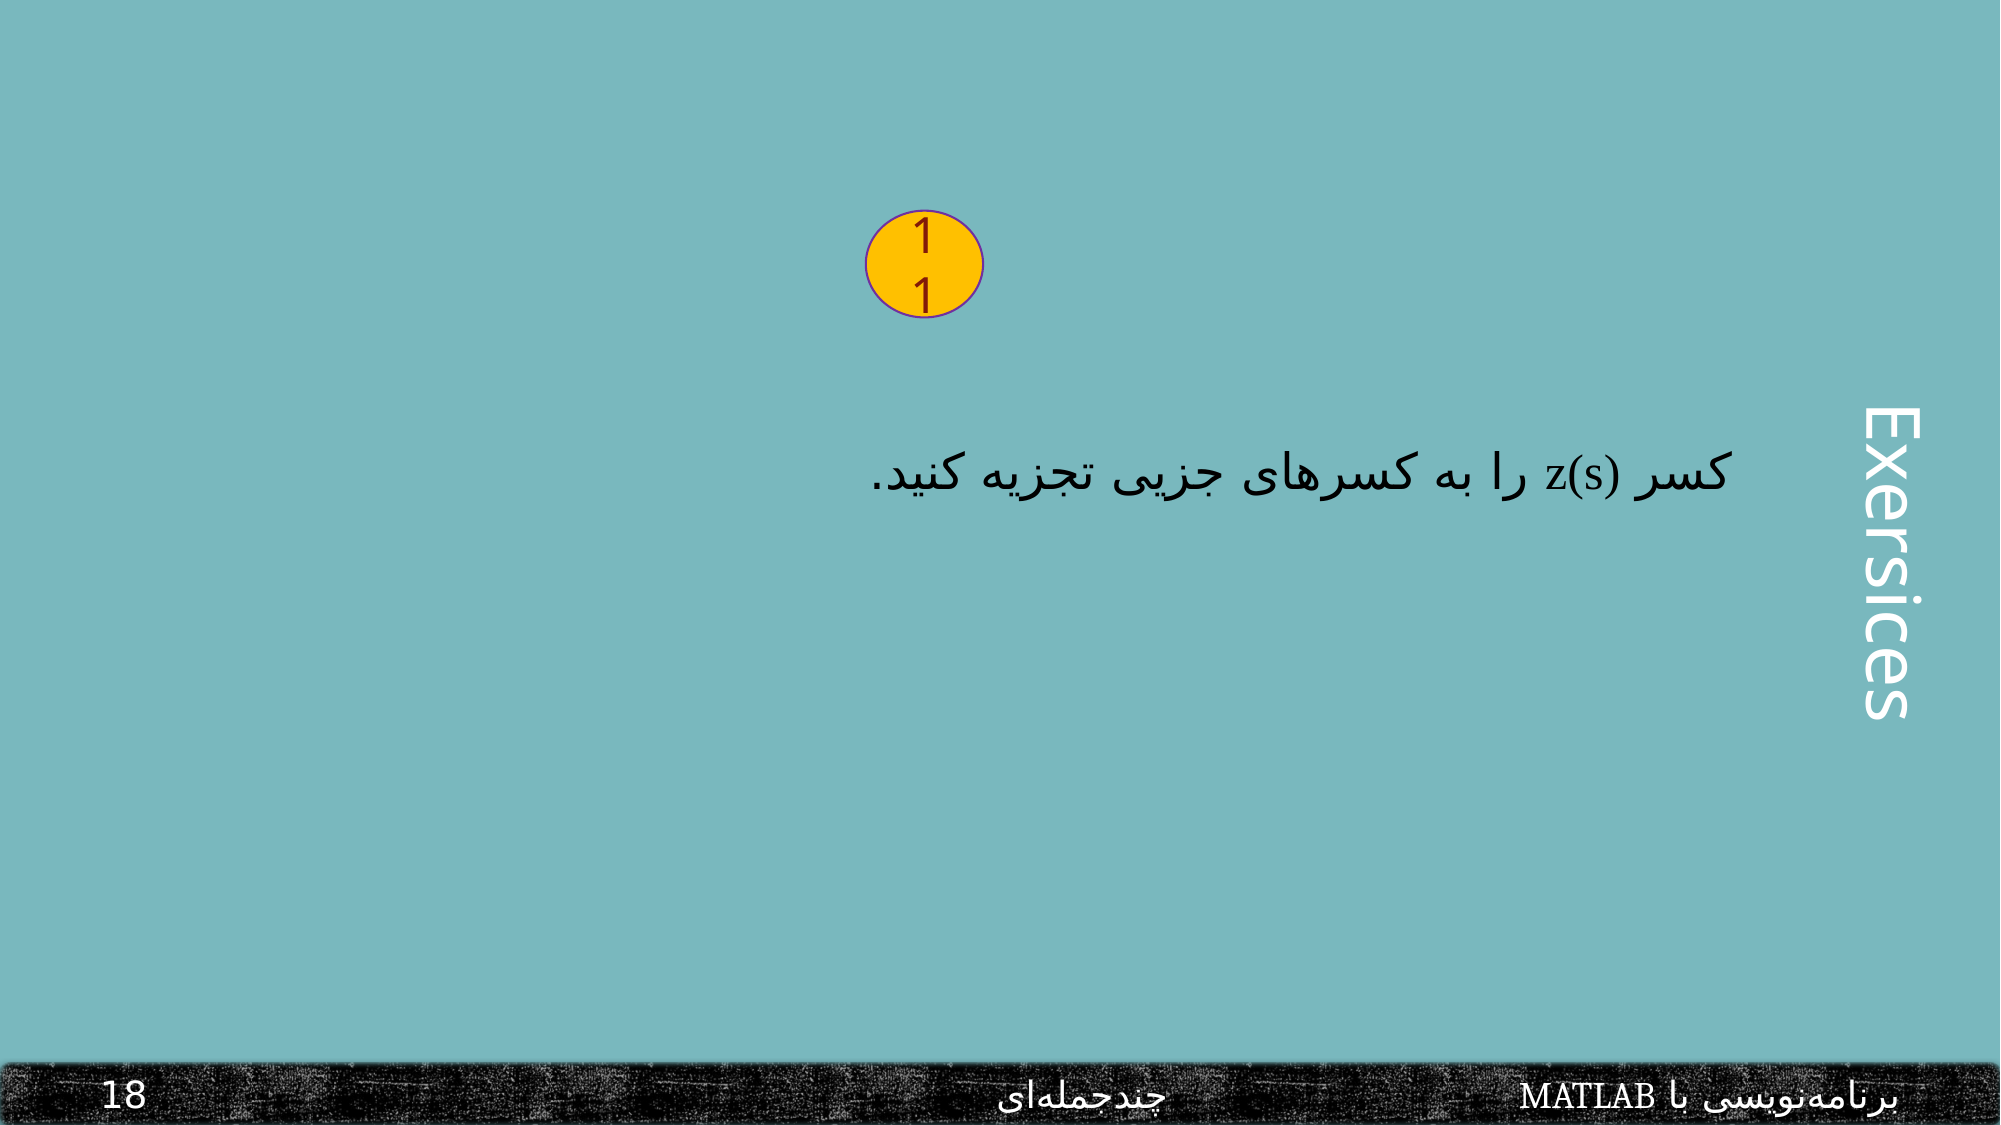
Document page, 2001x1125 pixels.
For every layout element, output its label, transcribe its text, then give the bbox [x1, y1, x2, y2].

text_box Exersices [1844, 368, 1949, 757]
text_box 11 [864, 209, 985, 319]
text_box برنامه‌نویسی با MATLAB چندجمله‌ای 18 [7, 1070, 1996, 1121]
